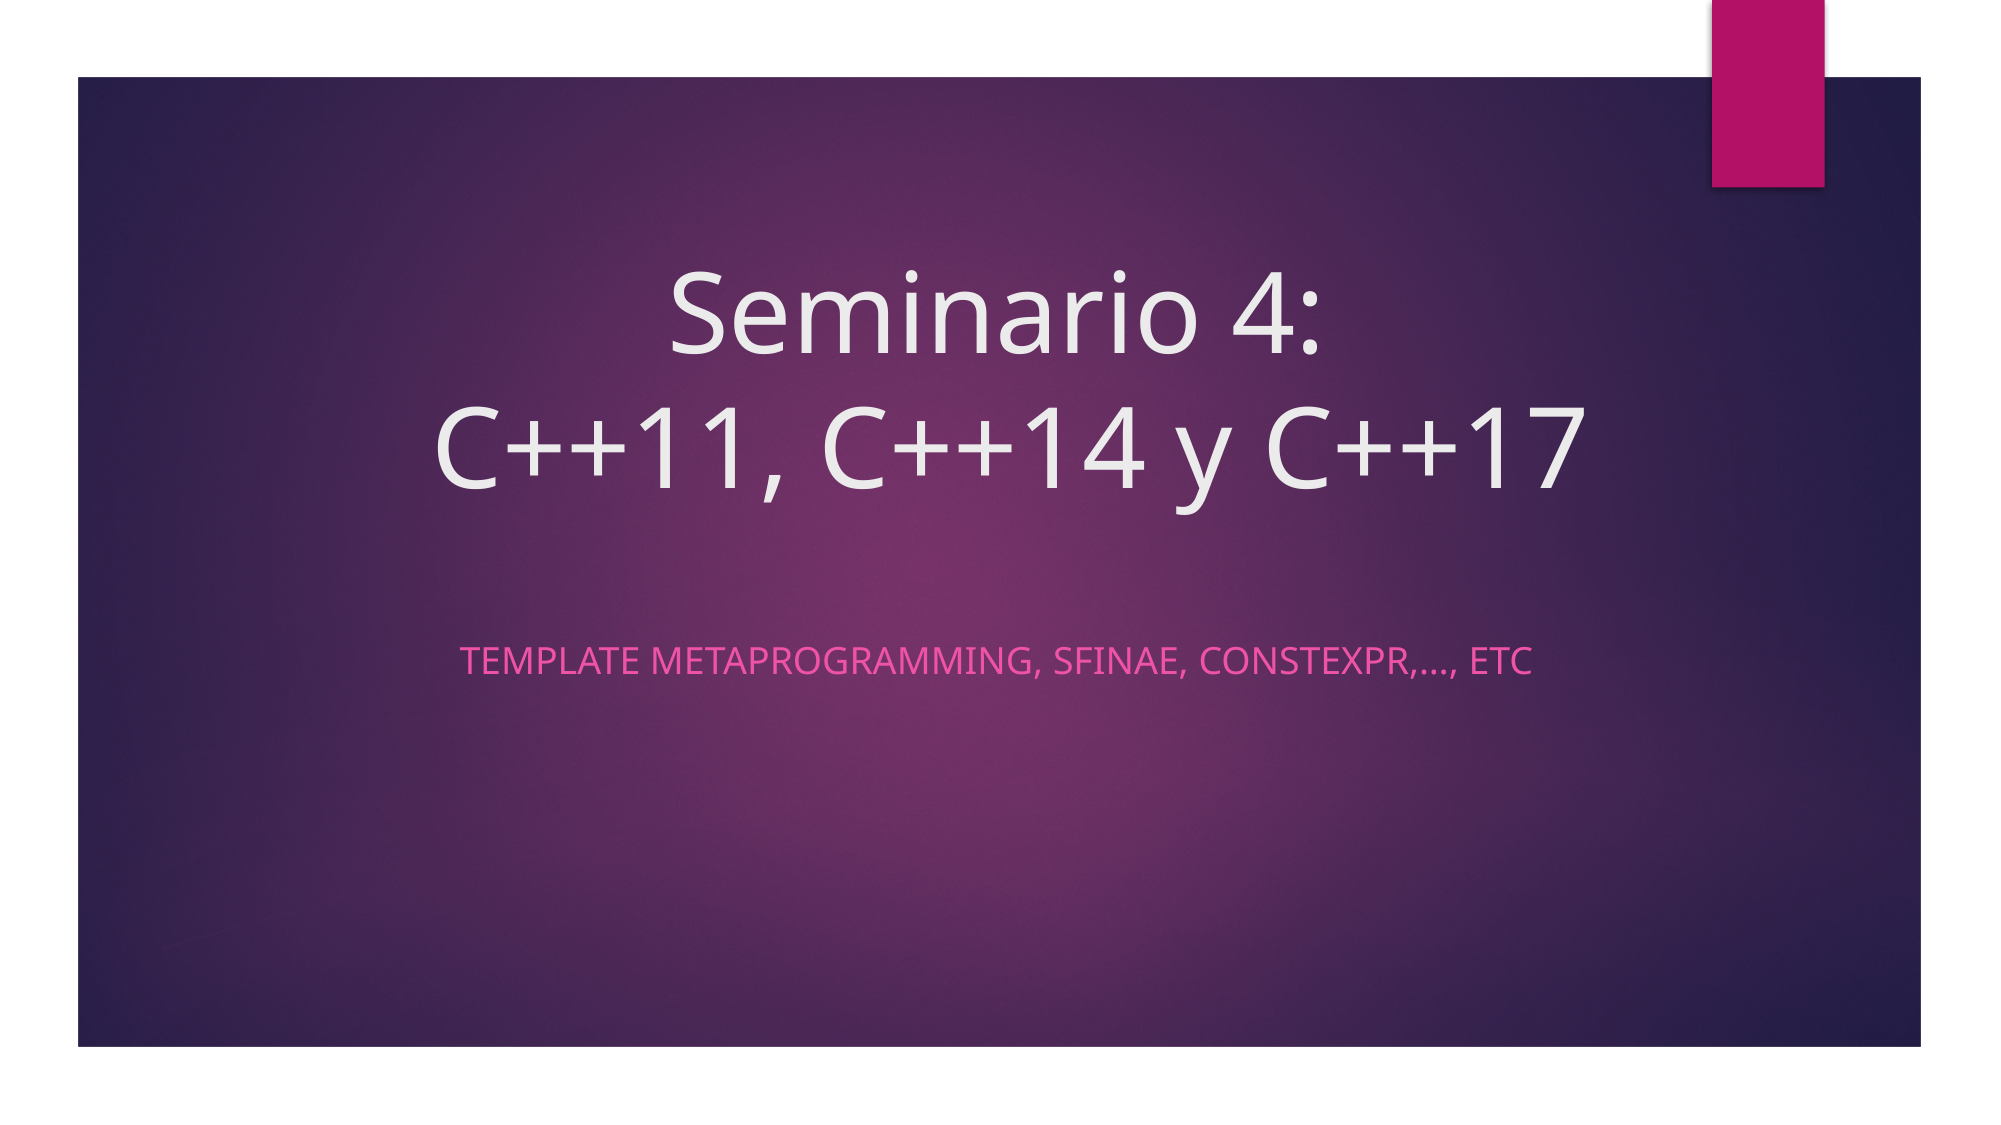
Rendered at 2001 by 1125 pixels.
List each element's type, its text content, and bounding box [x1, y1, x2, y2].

title Seminario 4: C++11, C++14 y C++17 [272, 79, 1721, 519]
subtitle Template Metaprogramming, SFINAE, constexpr,…, etc [272, 629, 1721, 771]
